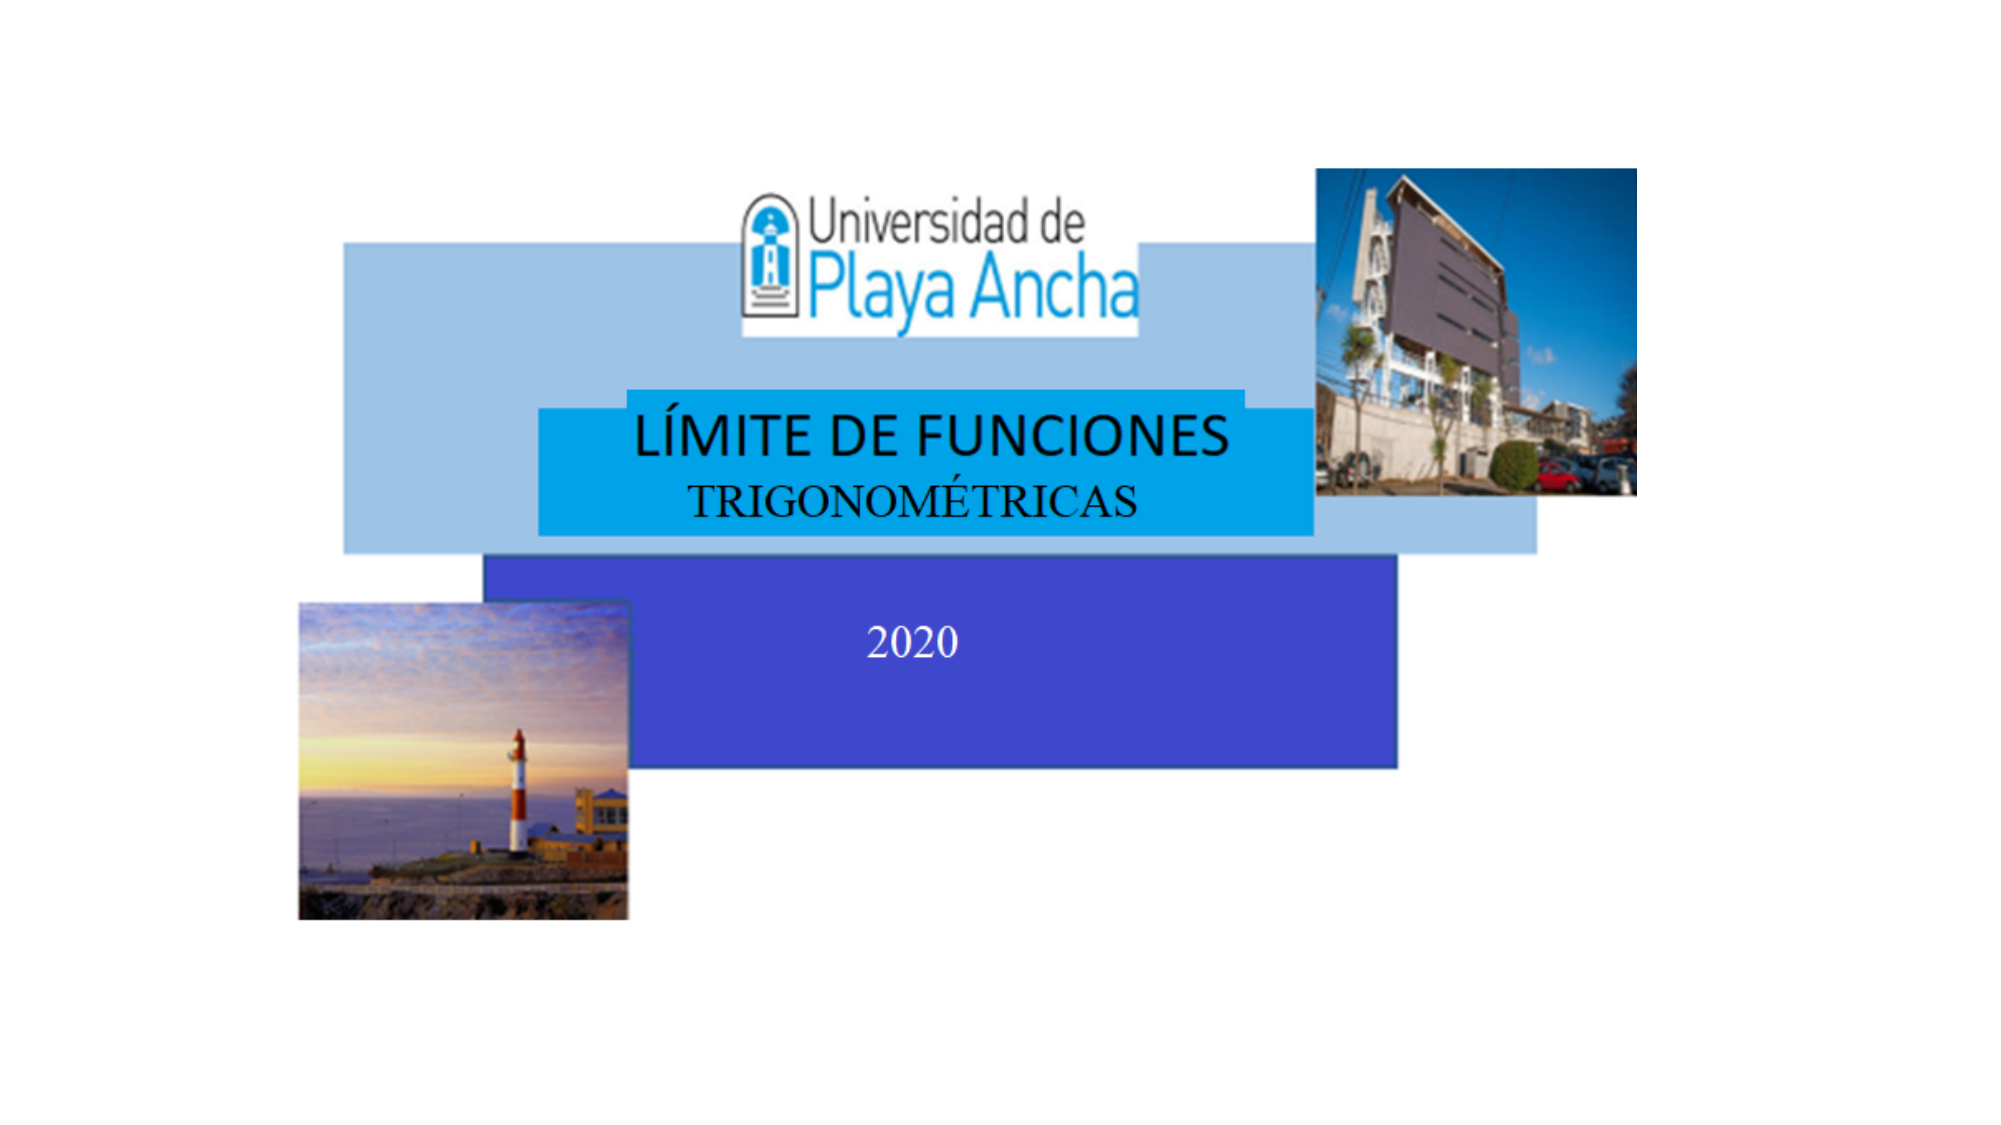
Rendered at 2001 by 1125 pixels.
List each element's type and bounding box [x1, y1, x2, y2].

picture [290, 162, 1637, 922]
